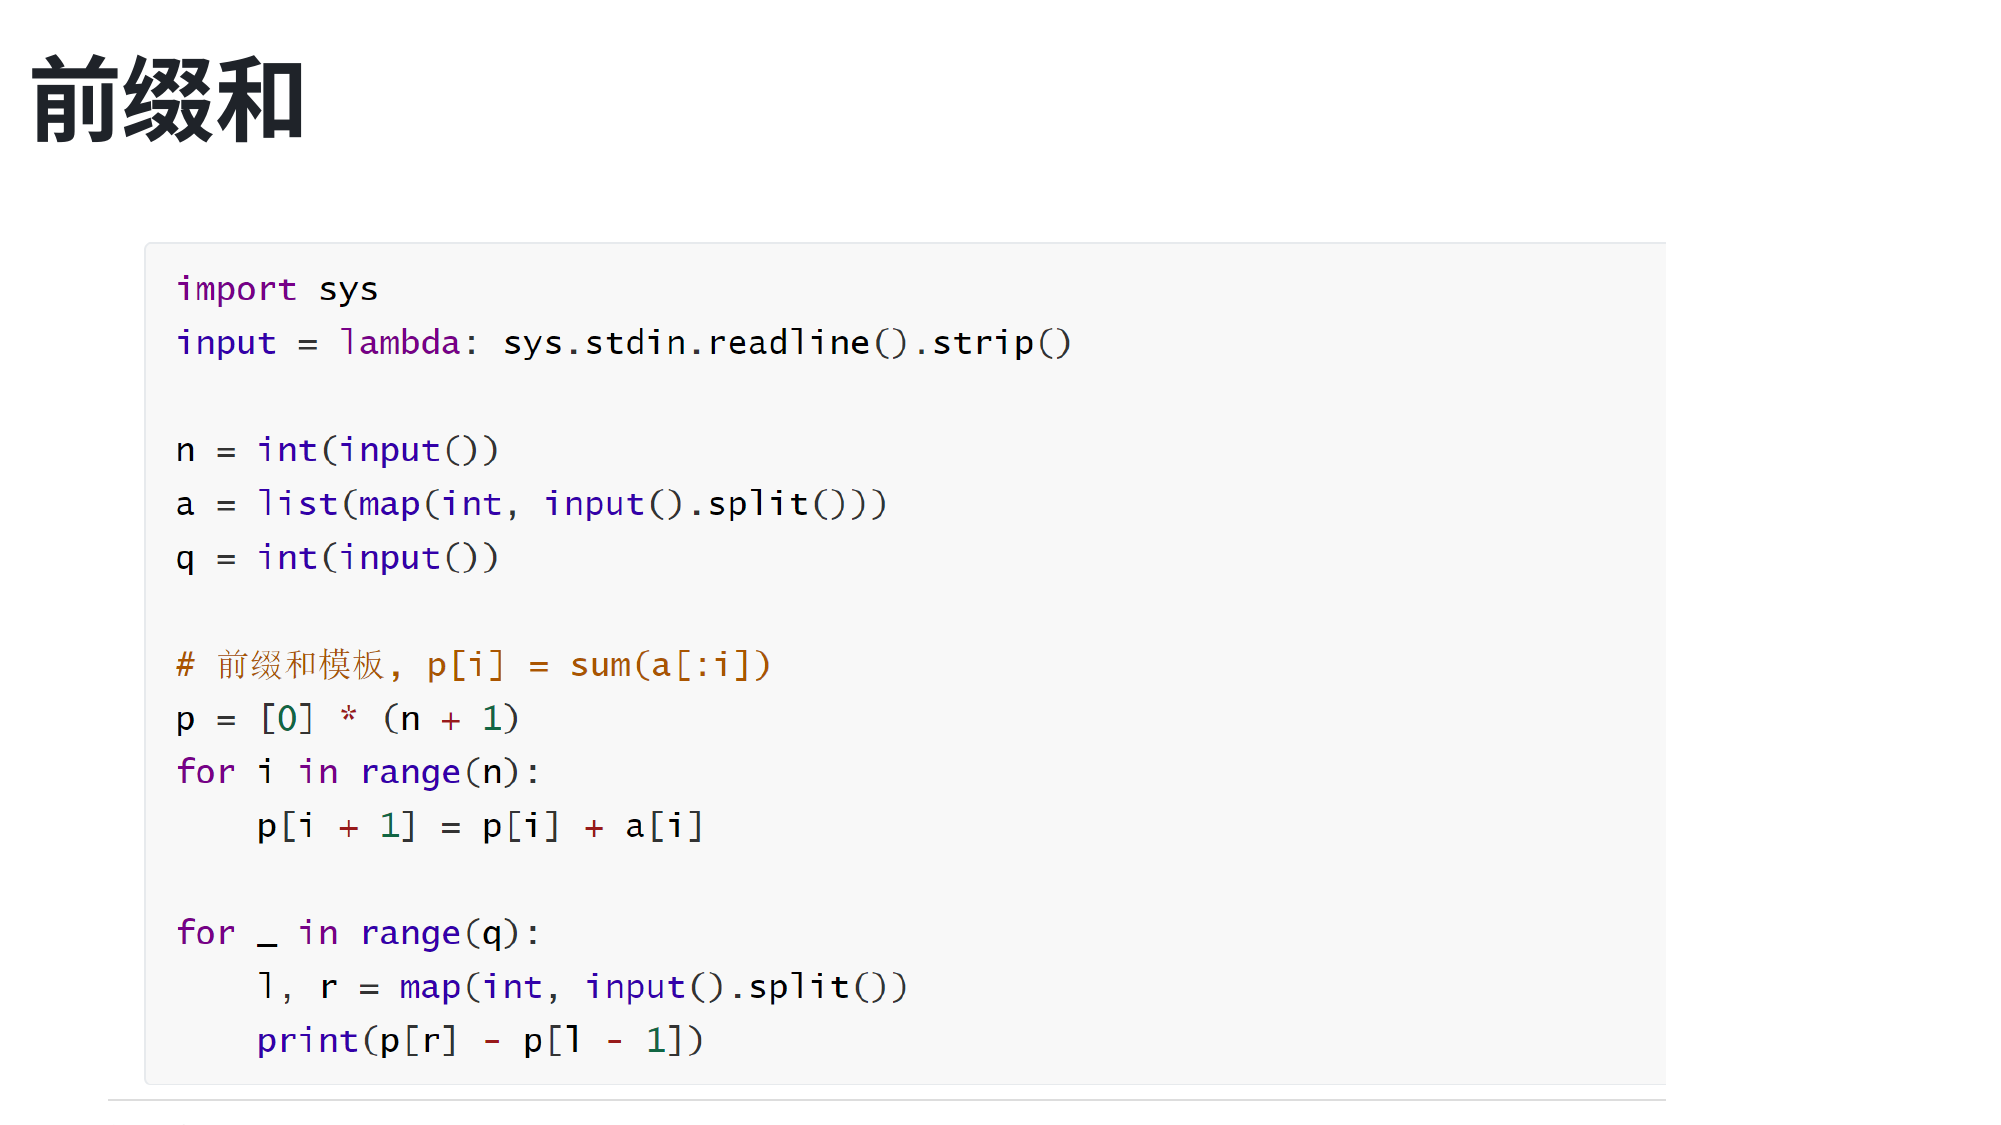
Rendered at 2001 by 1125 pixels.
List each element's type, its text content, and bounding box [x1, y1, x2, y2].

list 前缀和 [26, 10, 1311, 156]
picture [108, 219, 1666, 1125]
